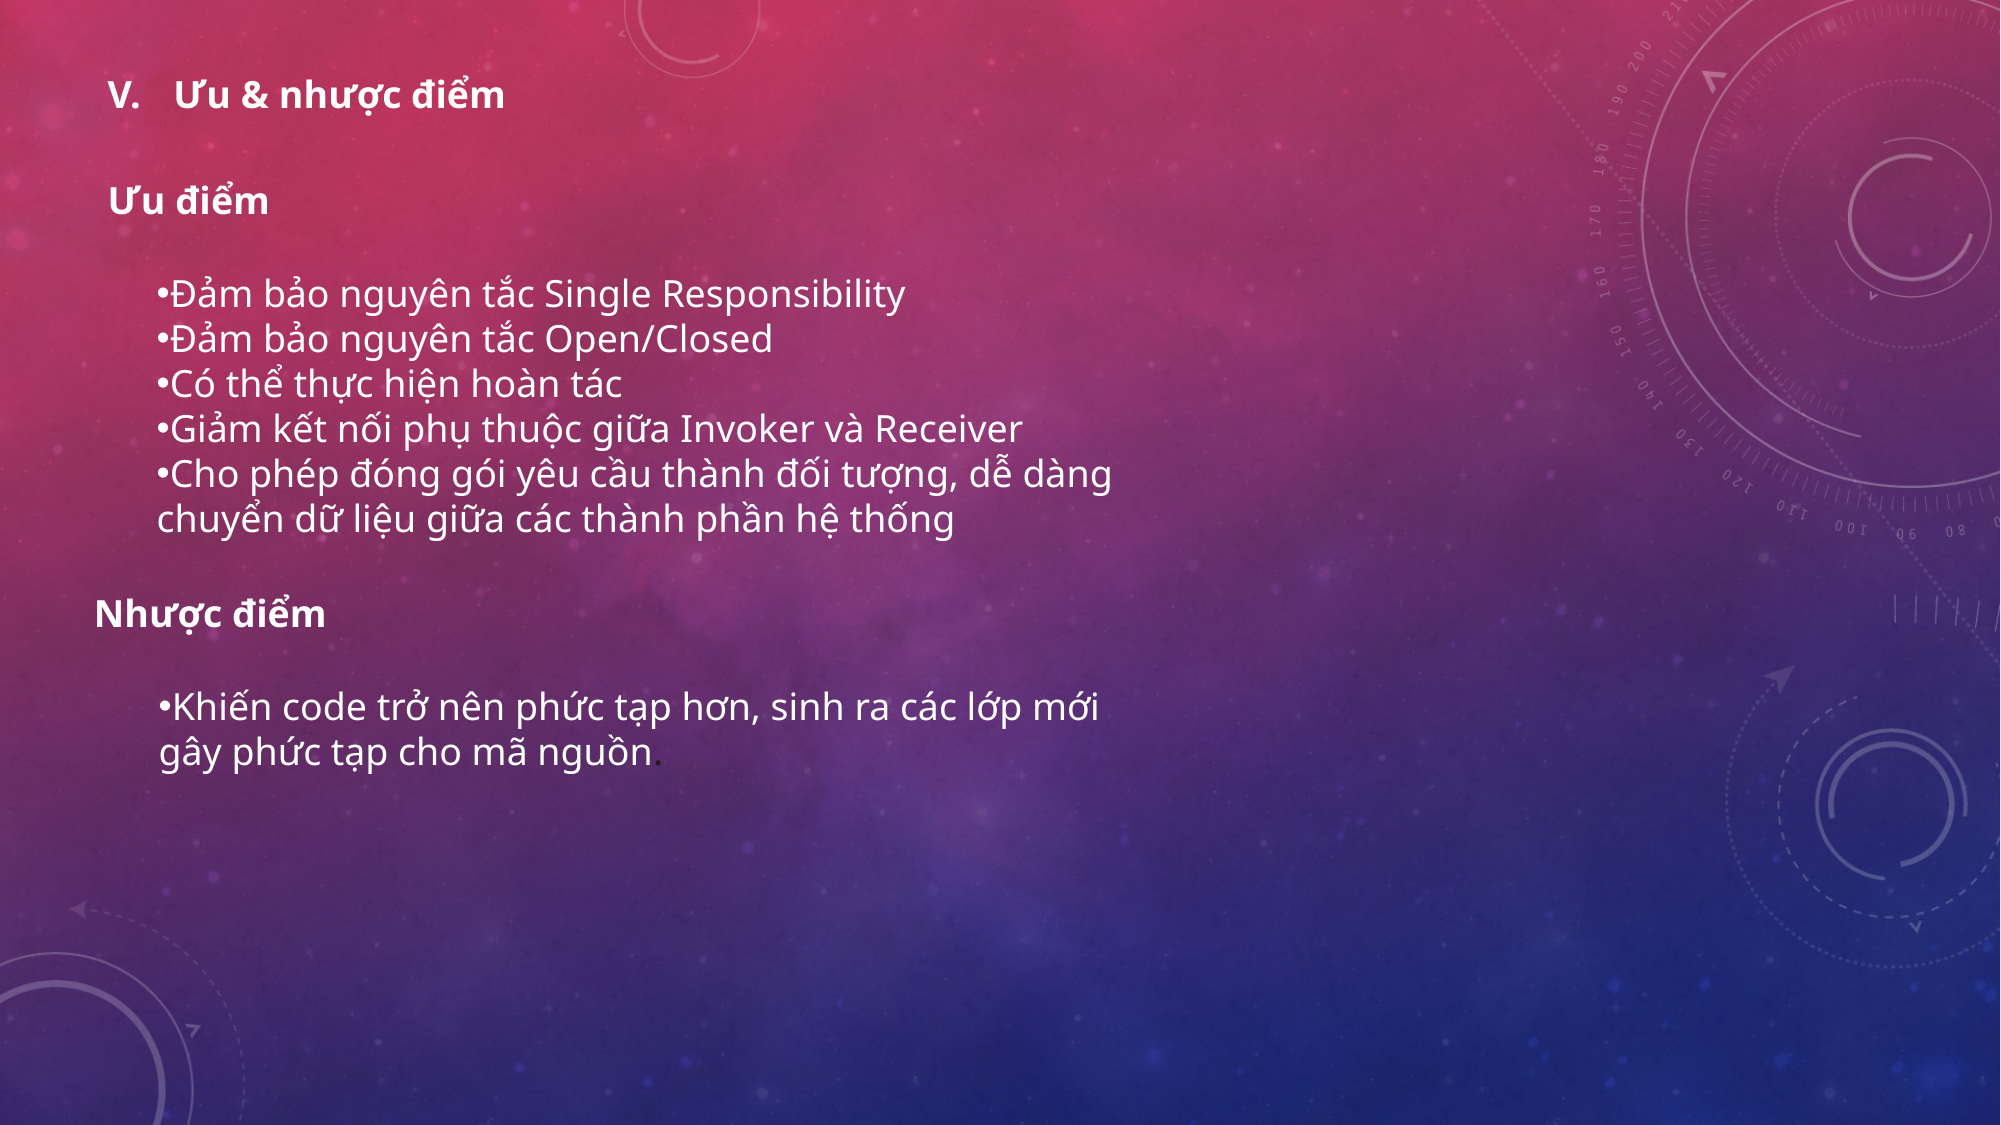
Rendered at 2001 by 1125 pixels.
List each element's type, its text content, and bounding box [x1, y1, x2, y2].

text_box Nhược điểm [79, 582, 1080, 643]
picture [0, 0, 2001, 1125]
text_box Ưu & nhược điểm [92, 63, 1094, 124]
text_box Ưu điểm [92, 169, 1094, 230]
text_box Đảm bảo nguyên tắc Single Responsibility Đảm bảo nguyên tắc Open/Closed Có thể thực hiện hoàn tác Giảm kết nối phụ thuộc giữa Invoker và Receiver Cho phép đóng gói yêu cầu thành đối tượng, dễ dàng chuyển dữ liệu giữa các thành phần hệ thống [141, 262, 1143, 548]
text_box Khiến code trở nên phức tạp hơn, sinh ra các lớp mới gây phức tạp cho mã nguồn. [143, 675, 1145, 781]
